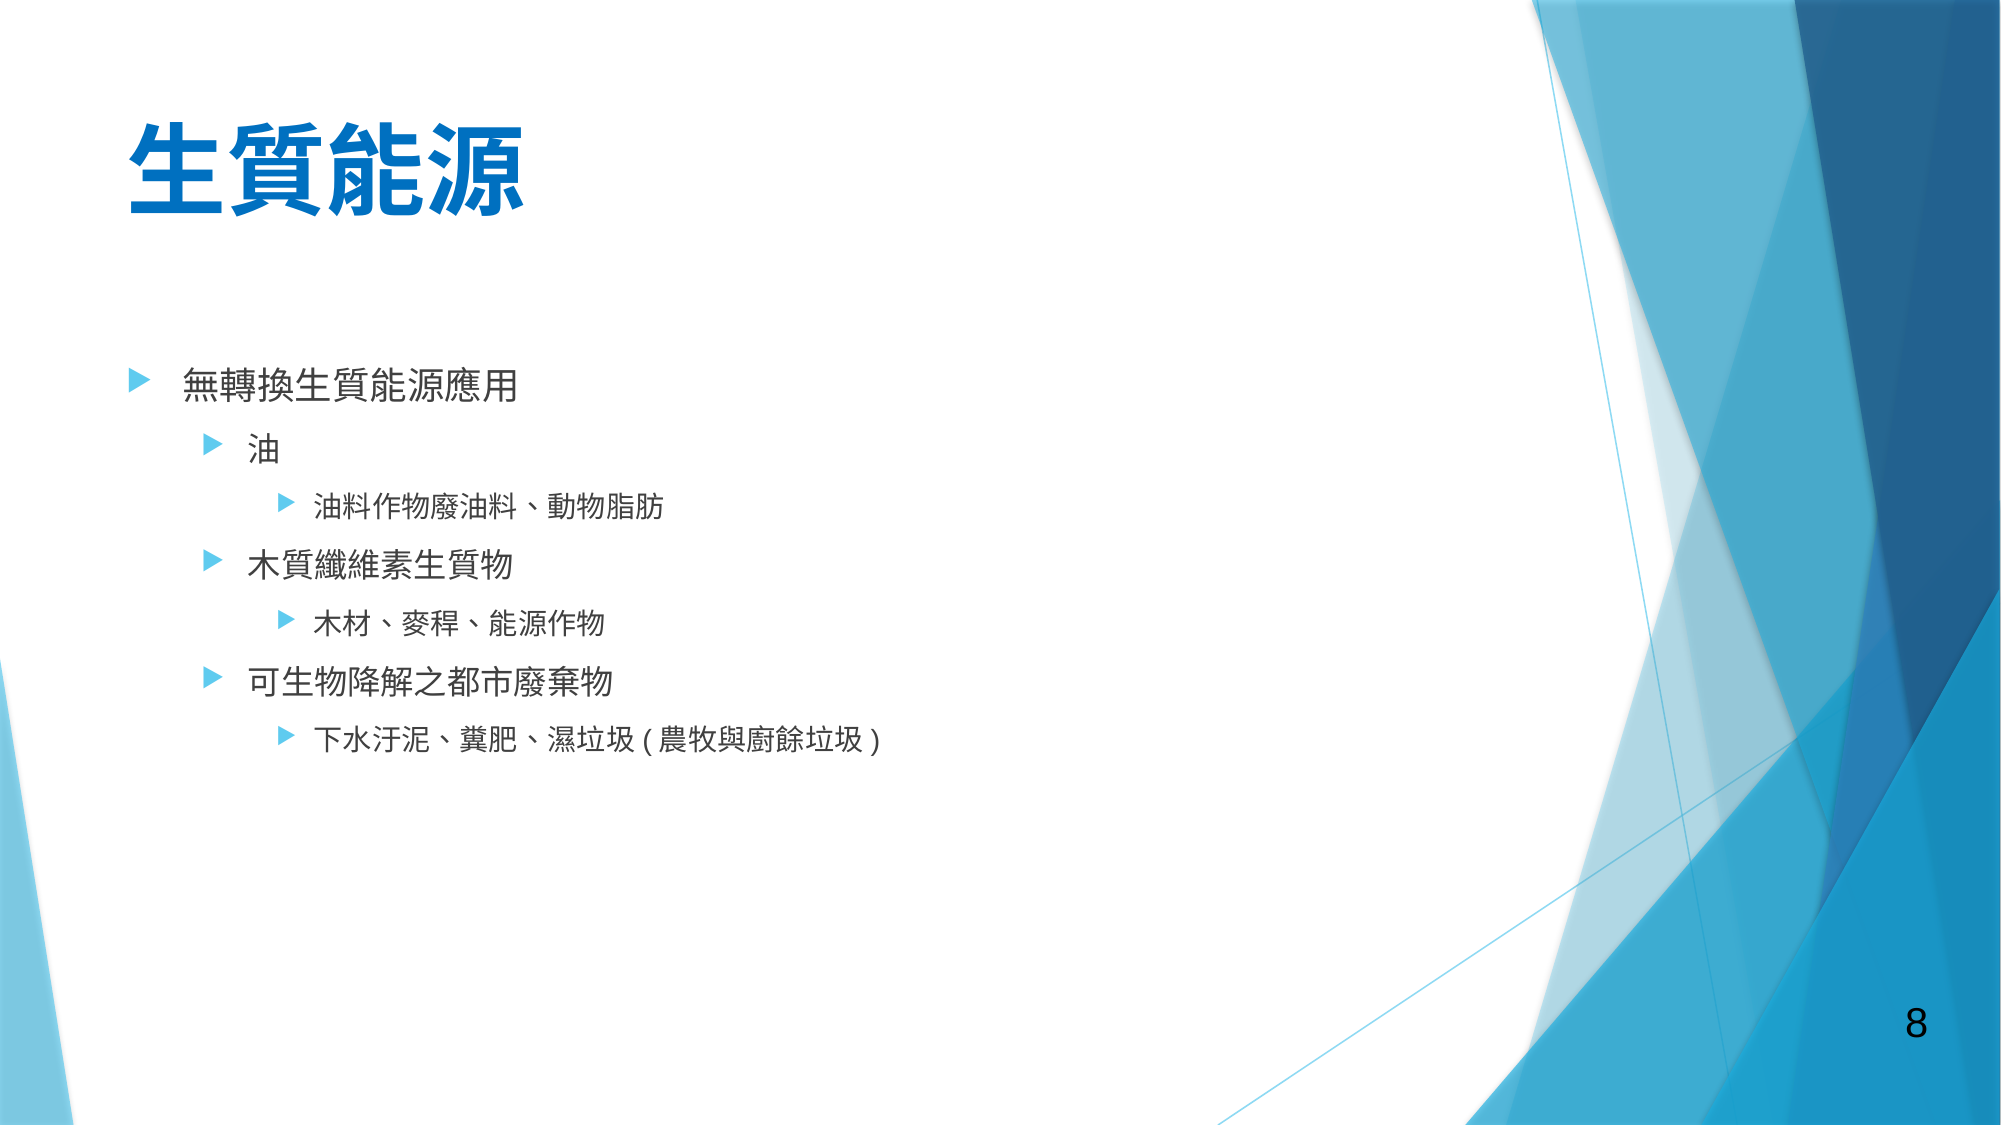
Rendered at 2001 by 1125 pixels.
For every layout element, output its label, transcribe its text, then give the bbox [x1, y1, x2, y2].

slide_number 8 [1831, 991, 1944, 1051]
list 無轉換生質能源應用 油 油料作物廢油料、動物脂肪 木質纖維素生質物 木材、麥稈、能源作物 可生物降解之都市廢棄物 下水汙泥、糞肥、濕垃圾(農牧與廚餘垃圾) [111, 354, 1522, 992]
title 生質能源 [111, 99, 1522, 317]
